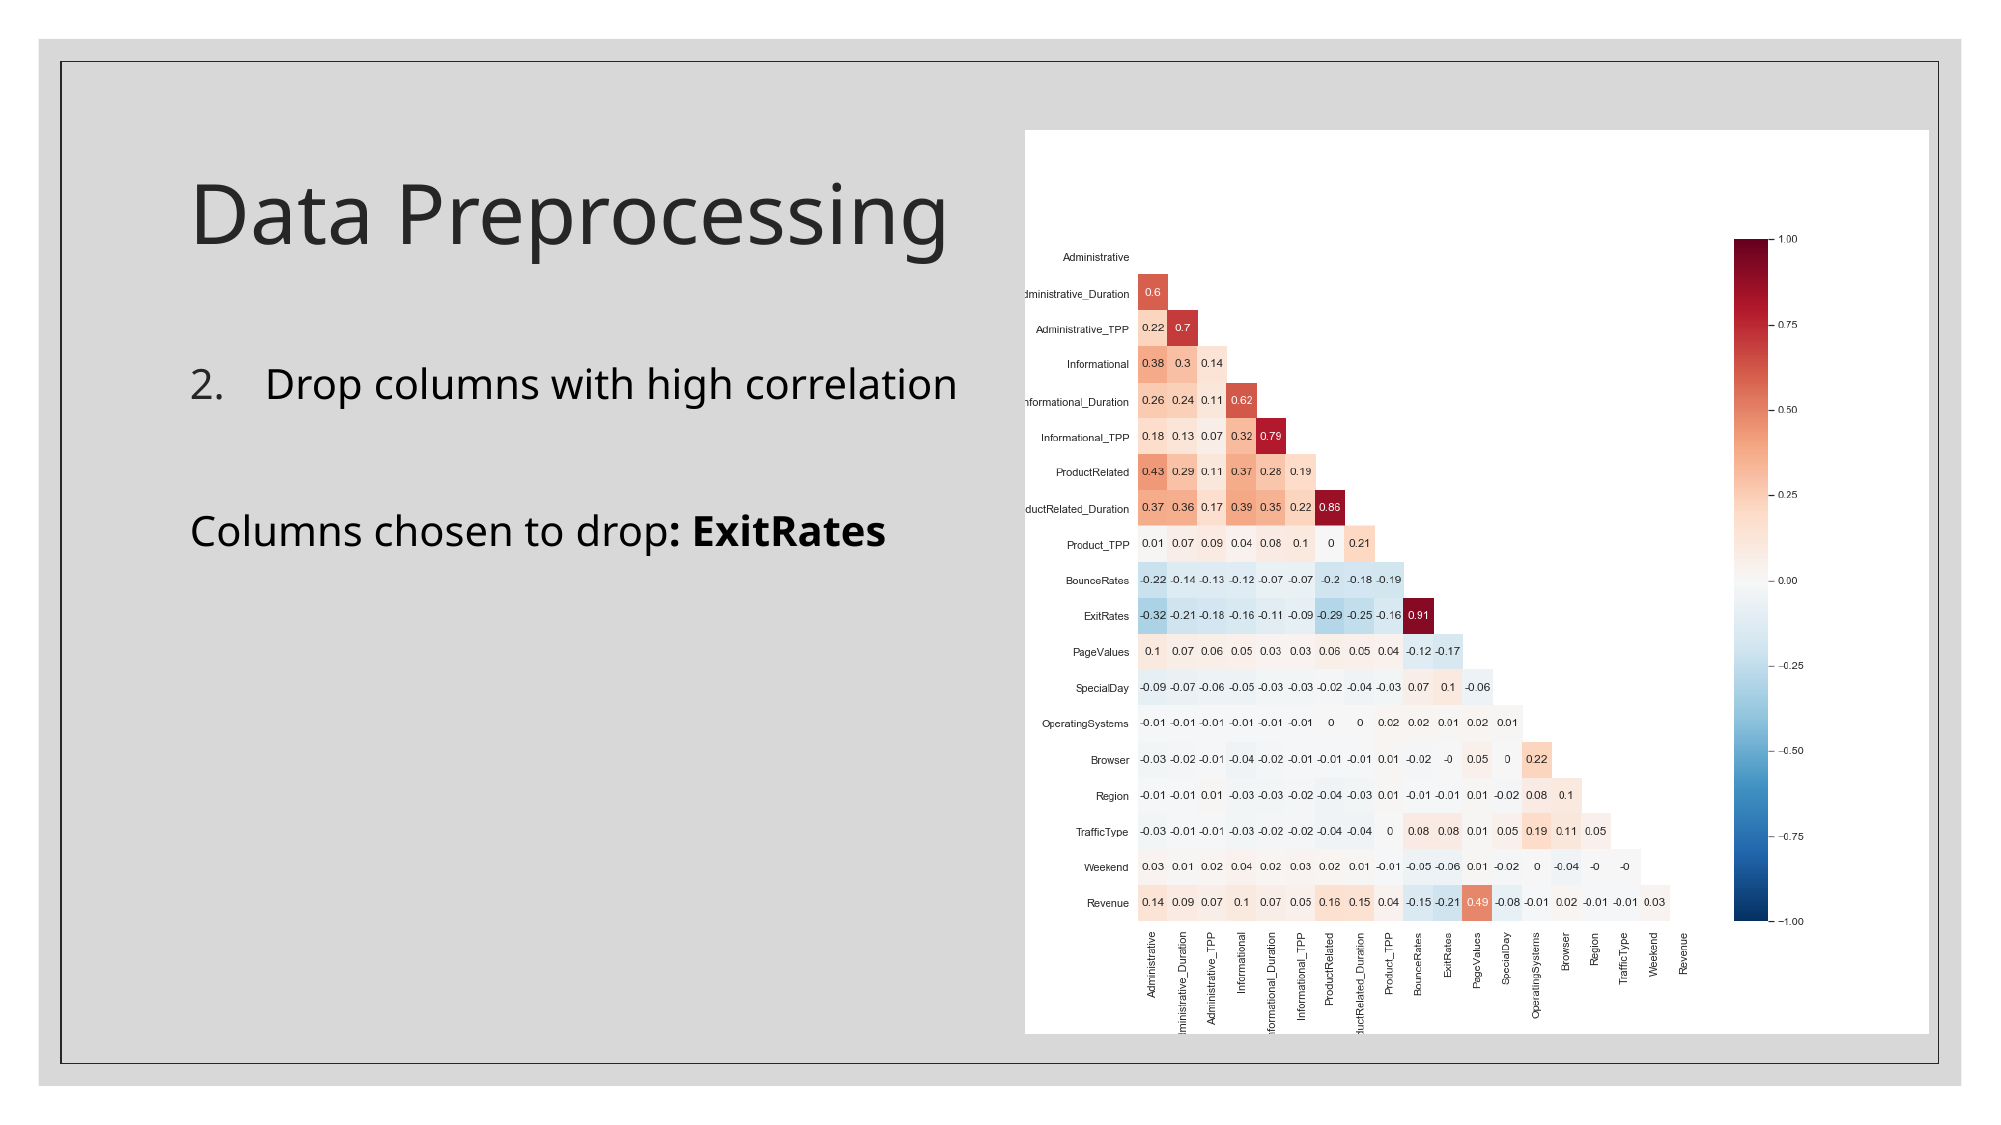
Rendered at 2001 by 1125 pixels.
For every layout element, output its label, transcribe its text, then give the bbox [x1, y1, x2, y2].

title Data Preprocessing [174, 105, 1825, 331]
list Drop columns with high correlation Columns chosen to drop: ExitRates [174, 345, 1000, 977]
picture [1025, 130, 1929, 1034]
